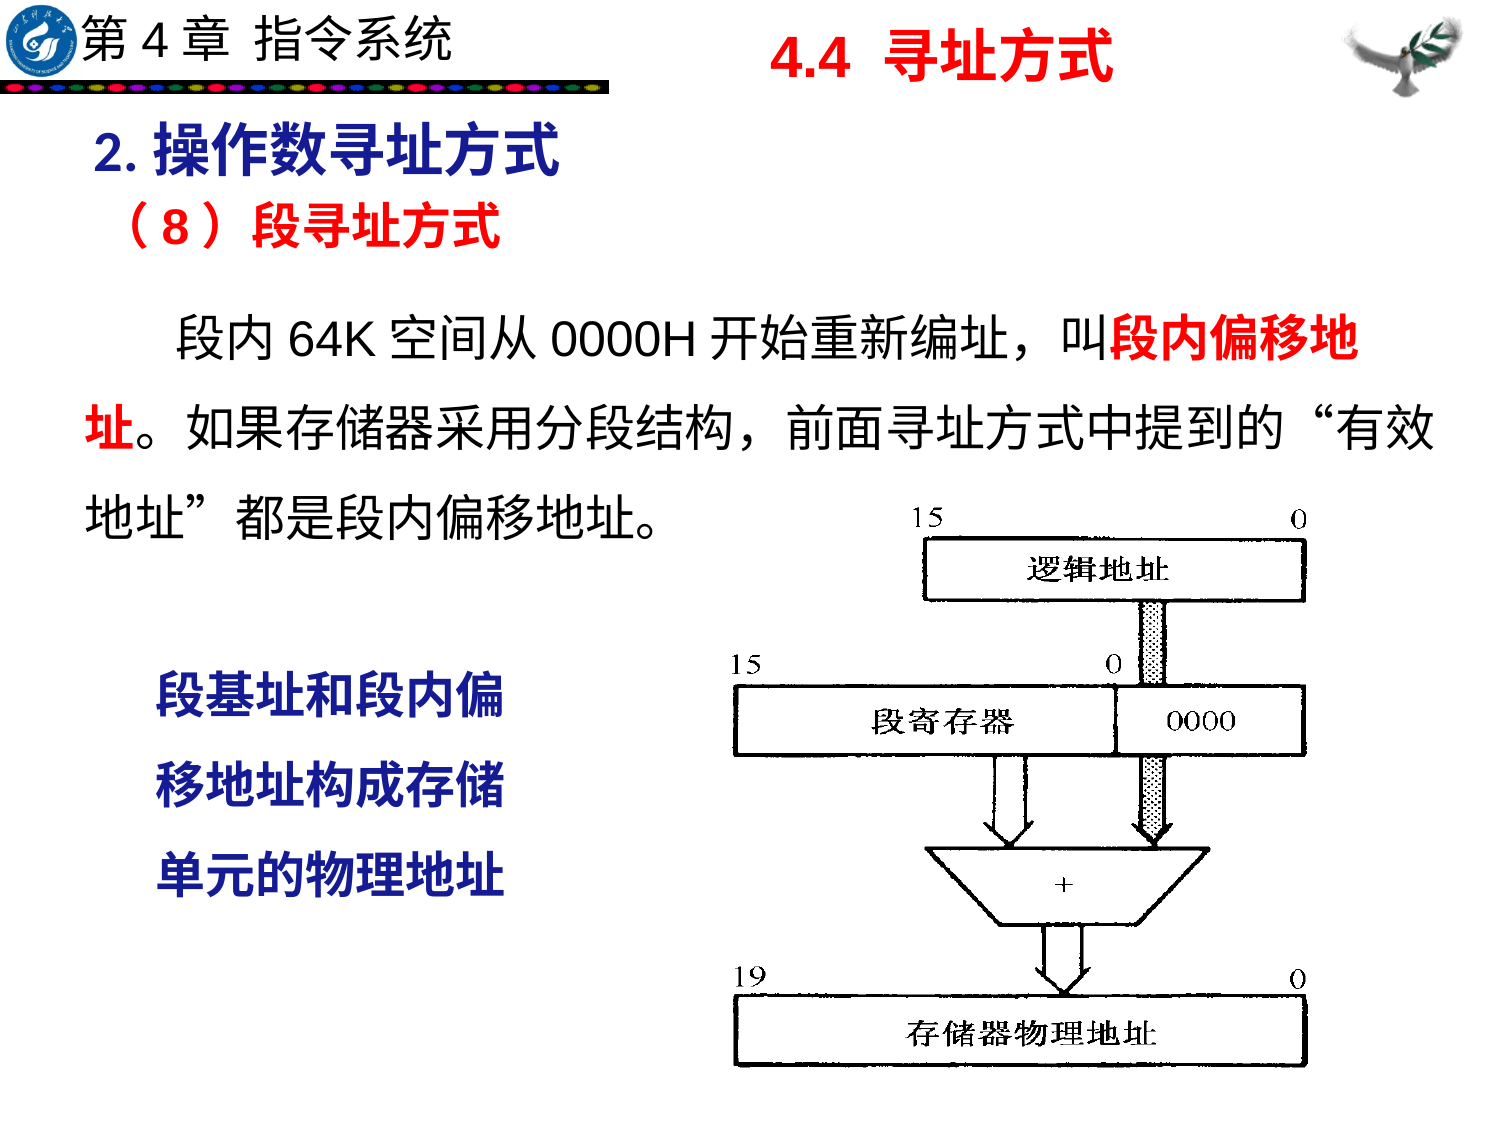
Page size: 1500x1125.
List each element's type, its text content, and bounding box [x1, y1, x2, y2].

text_box 段基址和段内偏移地址构成存储单元的物理地址 [140, 626, 539, 911]
text_box （8）段寻址方式 [84, 187, 517, 263]
text_box 4.4 寻址方式 [755, 11, 1130, 97]
text_box 段内64K空间从0000H开始重新编址，叫段内偏移地址。如果存储器采用分段结构，前面寻址方式中提到的“有效地址”都是段内偏移地址。 [70, 269, 1465, 555]
picture [691, 480, 1348, 1083]
text_box 2.操作数寻址方式 [78, 105, 576, 191]
picture [1312, 0, 1500, 134]
picture [0, 0, 609, 94]
